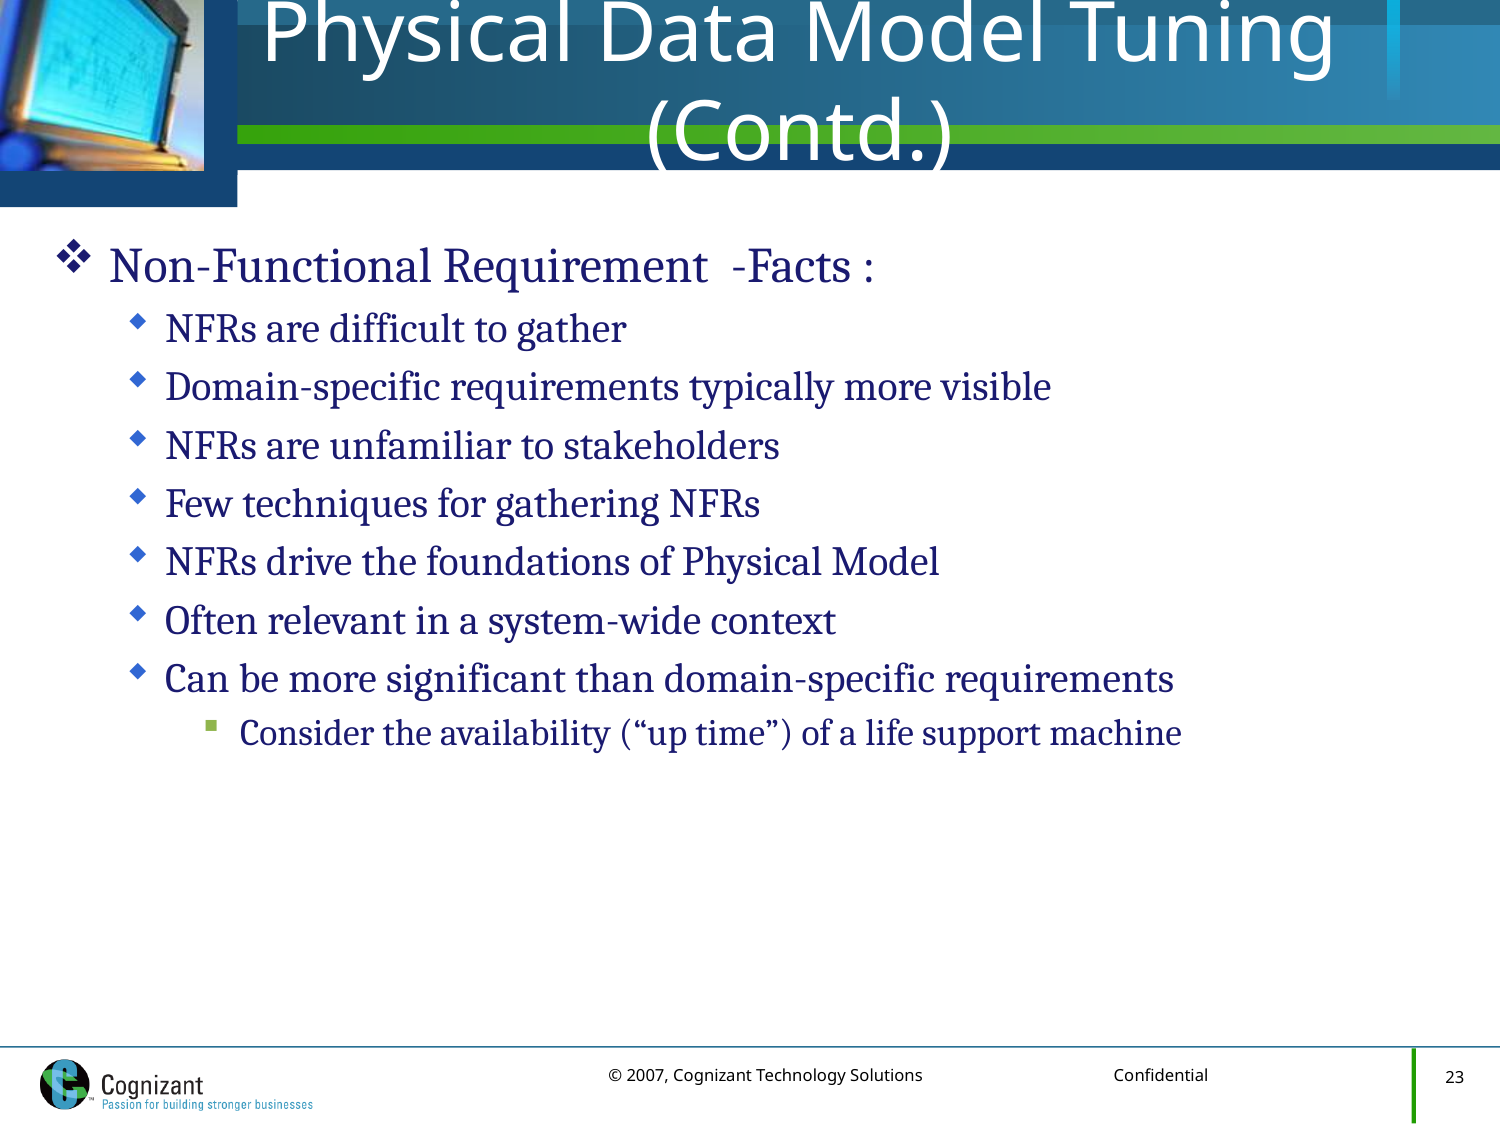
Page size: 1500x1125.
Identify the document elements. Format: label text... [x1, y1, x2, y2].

slide_number 23 [1418, 1058, 1492, 1112]
list Non-Functional Requirement -Facts : NFRs are difficult to gather Domain-specific requirements typically more visible NFRs are unfamiliar to stakeholders Few techniques for gathering NFRs NFRs drive the foundations of Physical Model Often relevant in a system-wide context Can be more significant than domain-specific requirements Consider the availability (“up time”) of a life support machine [37, 224, 1463, 1037]
picture [0, 0, 204, 171]
picture [39, 1059, 313, 1111]
title Physical Data Model Tuning (Contd.) [237, 33, 1363, 122]
